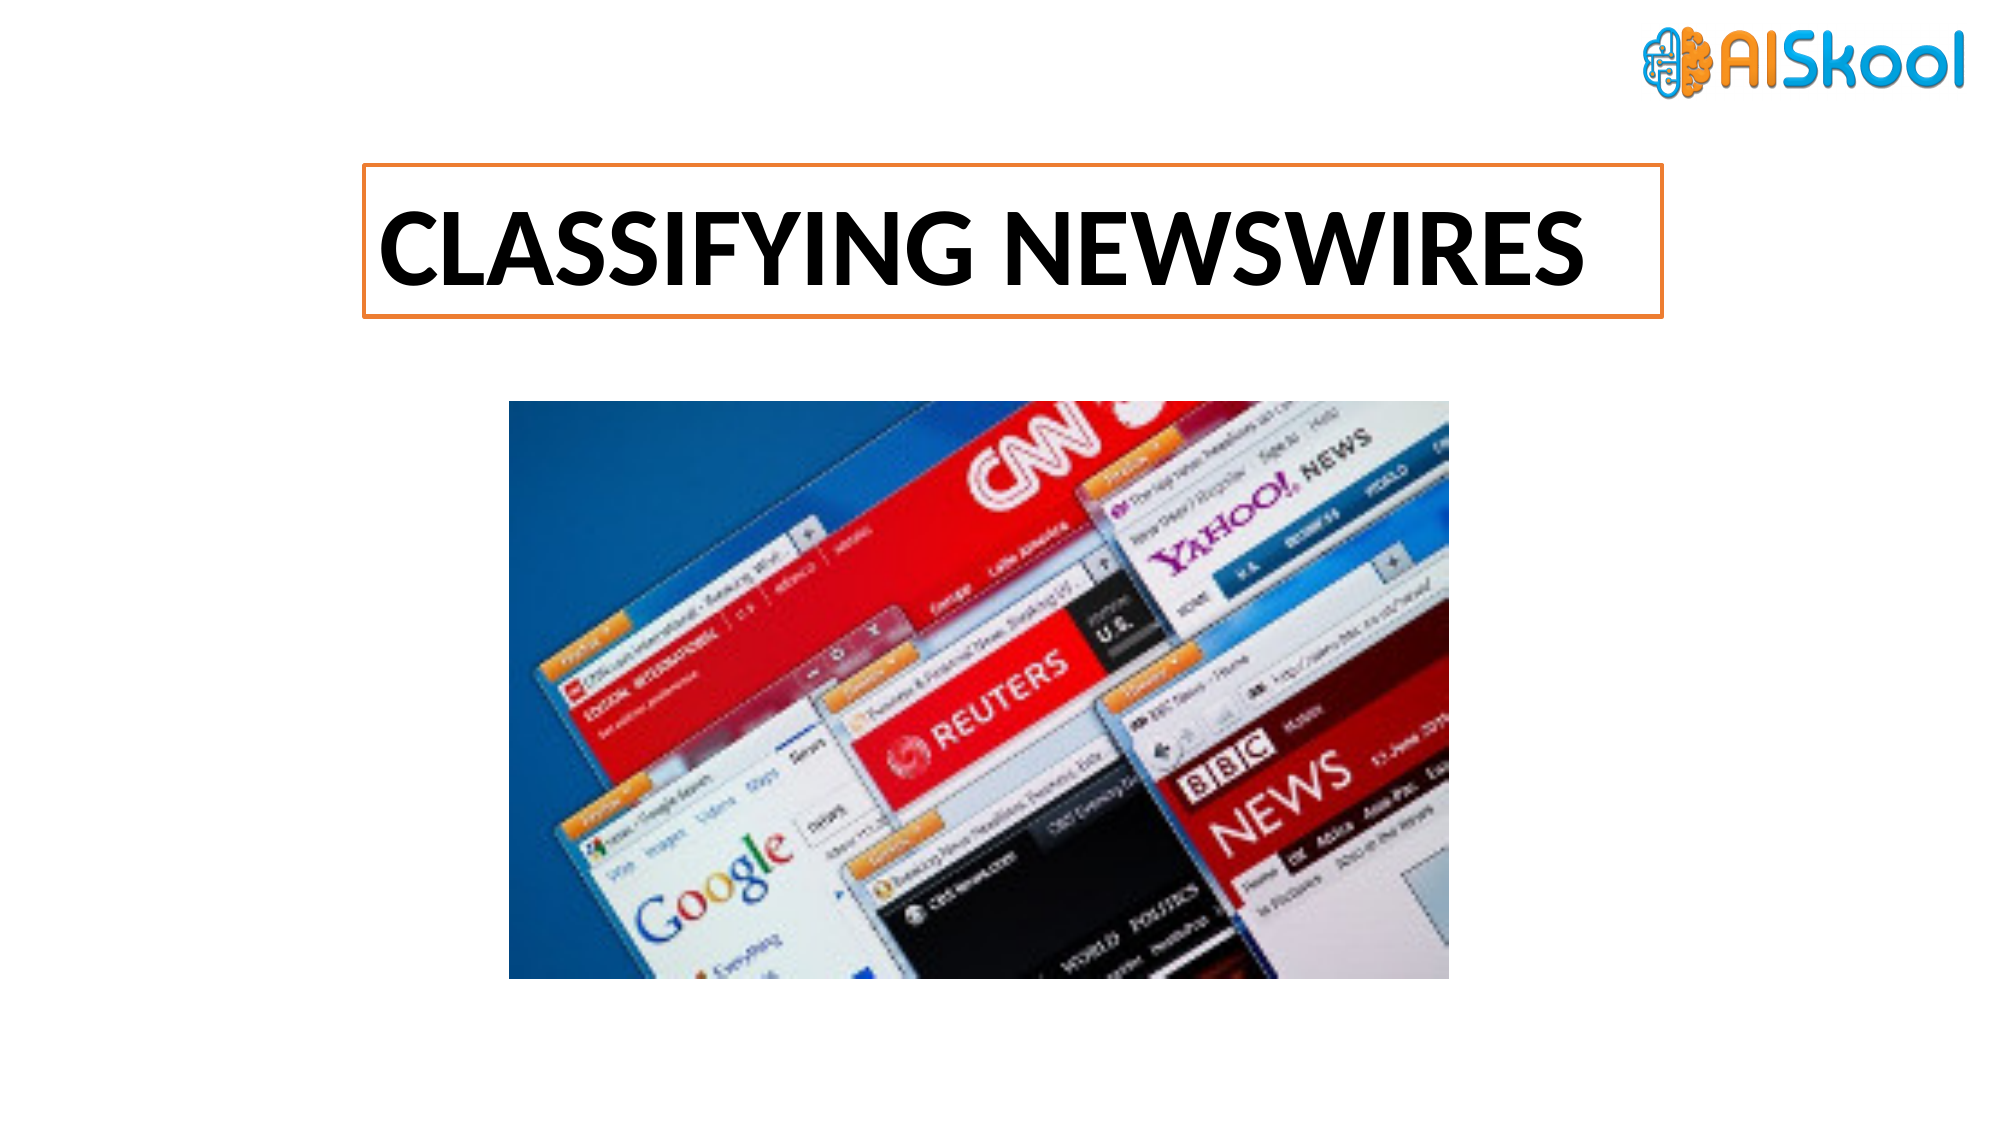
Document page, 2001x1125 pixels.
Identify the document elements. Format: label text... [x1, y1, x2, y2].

picture [509, 401, 1449, 980]
text_box CLASSIFYING NEWSWIRES [364, 165, 1663, 317]
picture [1641, 23, 1967, 101]
